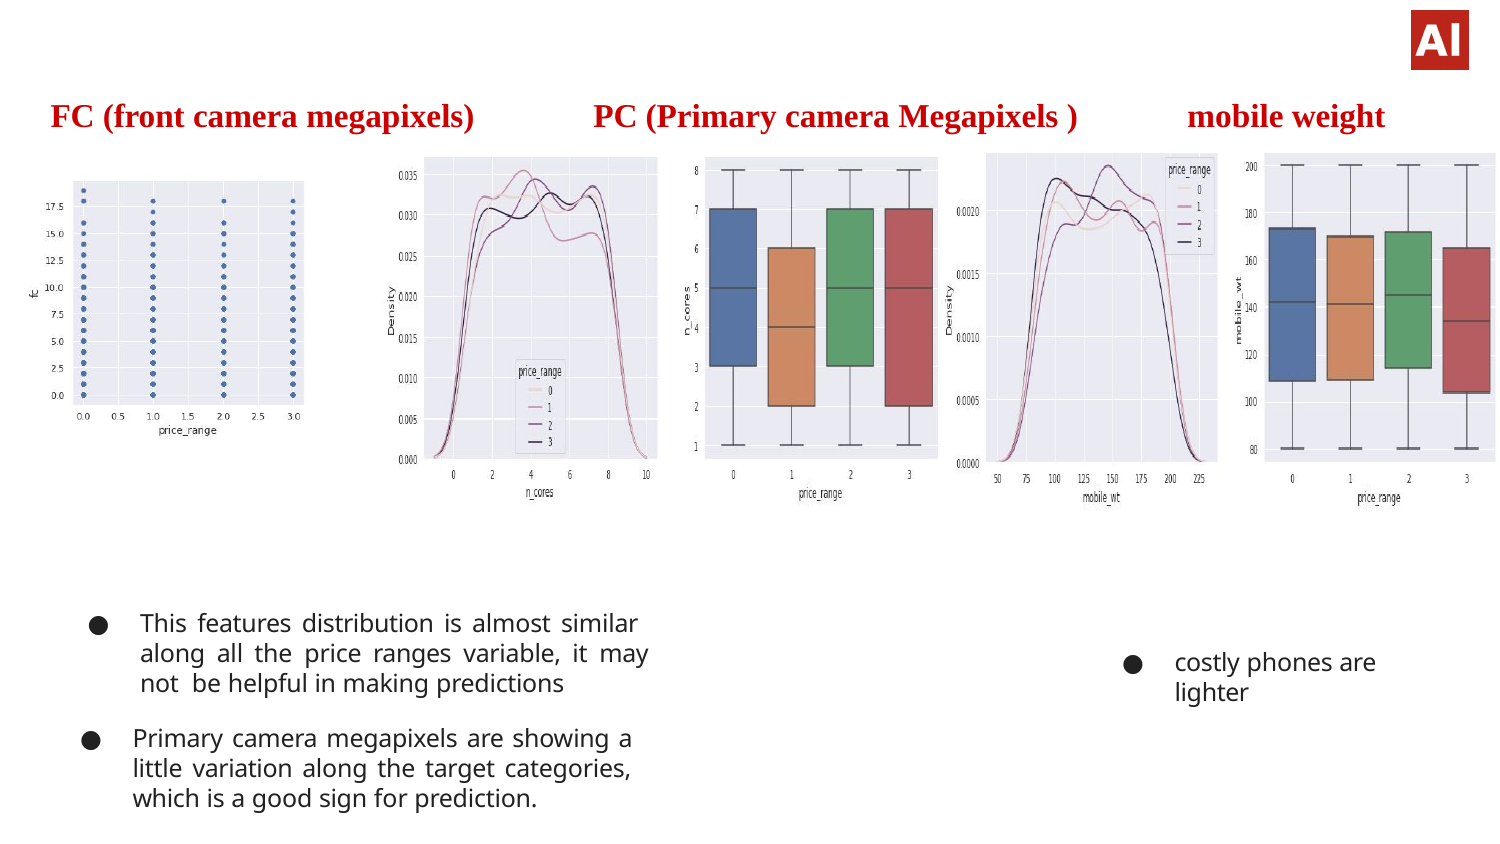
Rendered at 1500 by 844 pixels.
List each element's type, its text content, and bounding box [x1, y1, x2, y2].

text_box costly phones are lighter [1120, 644, 1449, 707]
text_box mobile weight [1185, 91, 1389, 134]
text_box PC (Primary camera Megapixels ) [591, 91, 1082, 134]
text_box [383, 144, 1497, 512]
text_box Primary camera megapixels are showing a little variation along the target categories, which is a good sign for prediction. [78, 720, 642, 813]
title FC (front camera megapixels) [48, 91, 479, 235]
text_box This features distribution is almost similar along all the price ranges variable, it may not be helpful in making predictions [85, 605, 650, 698]
picture [24, 174, 309, 439]
picture [1411, 10, 1469, 70]
